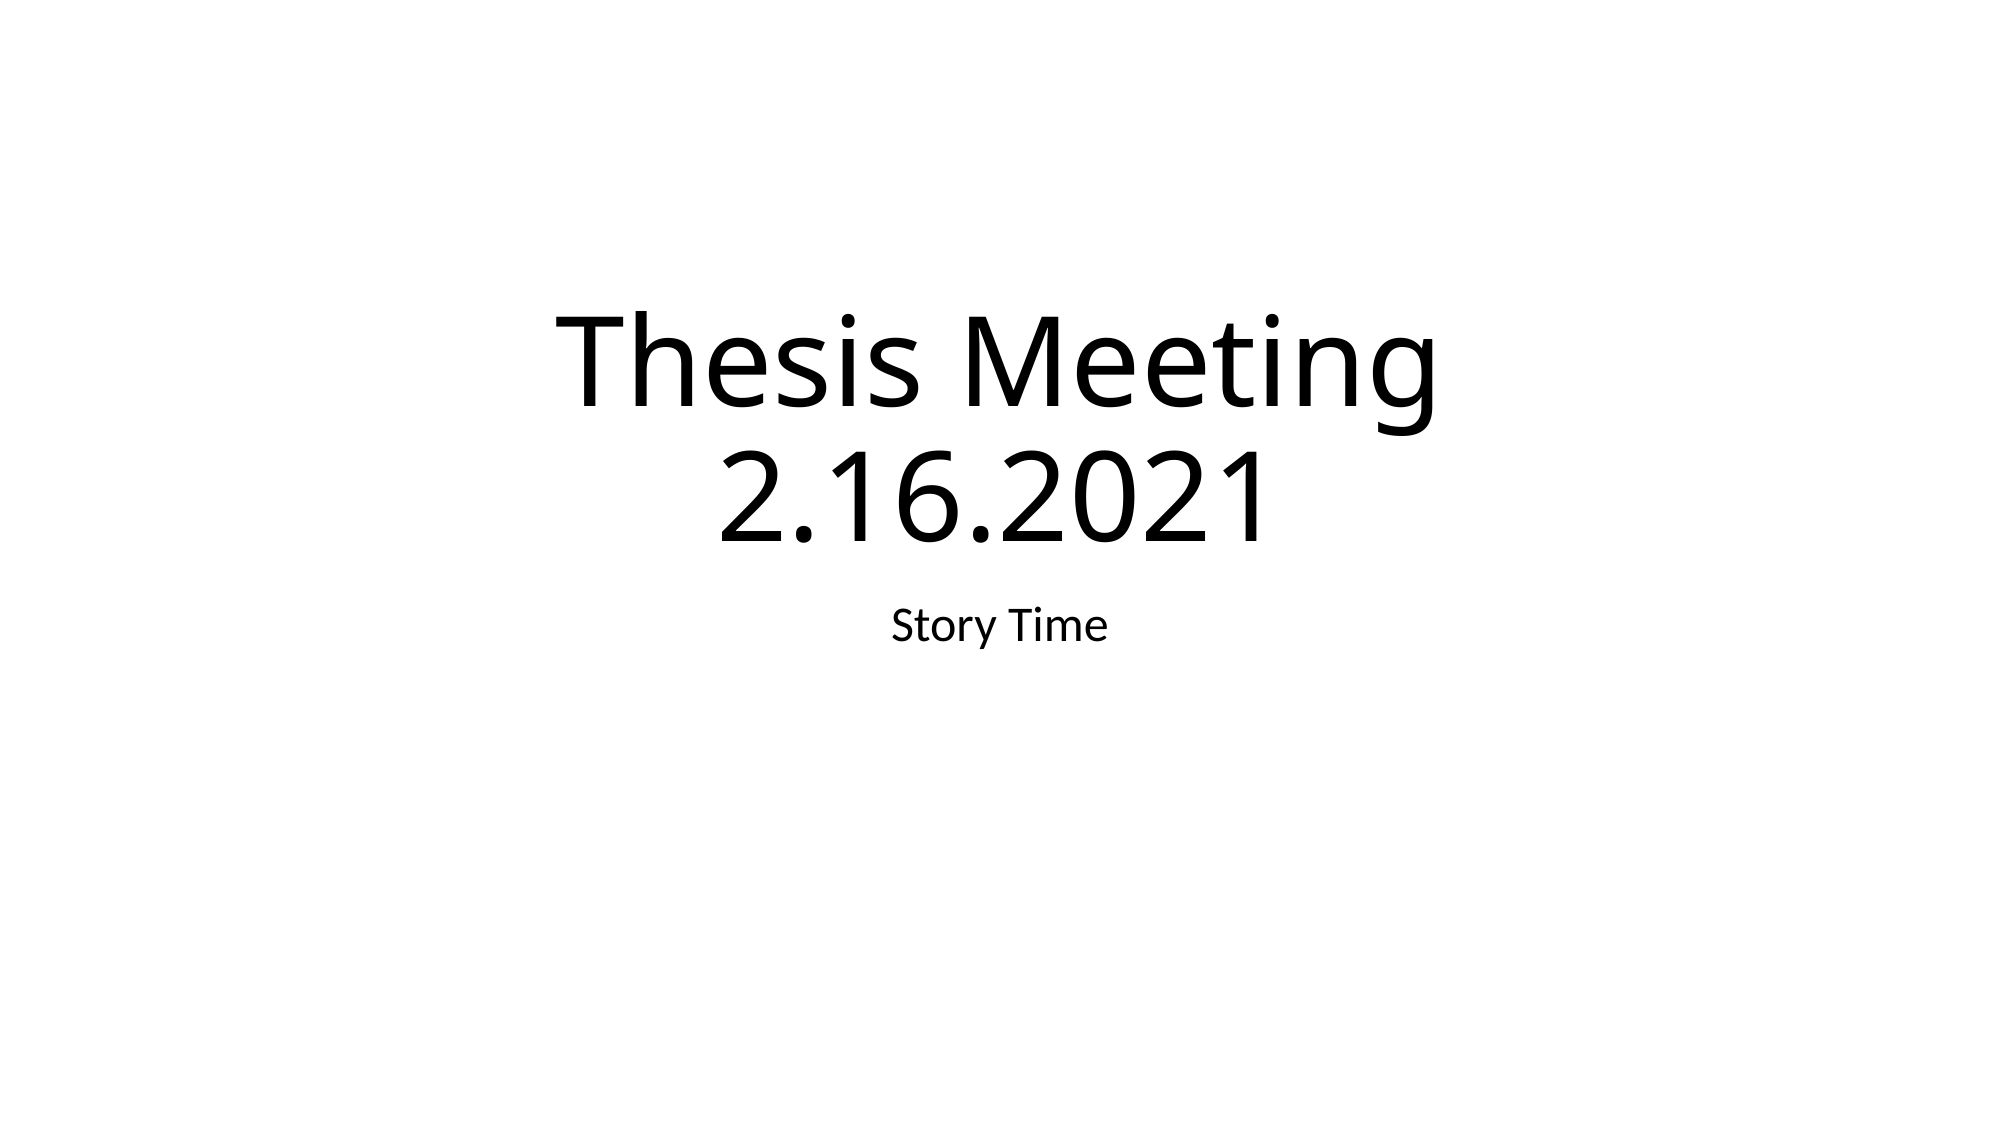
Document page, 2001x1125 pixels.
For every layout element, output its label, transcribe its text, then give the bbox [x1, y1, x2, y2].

title Thesis Meeting 2.16.2021 [249, 184, 1750, 576]
subtitle Story Time [249, 590, 1750, 863]
